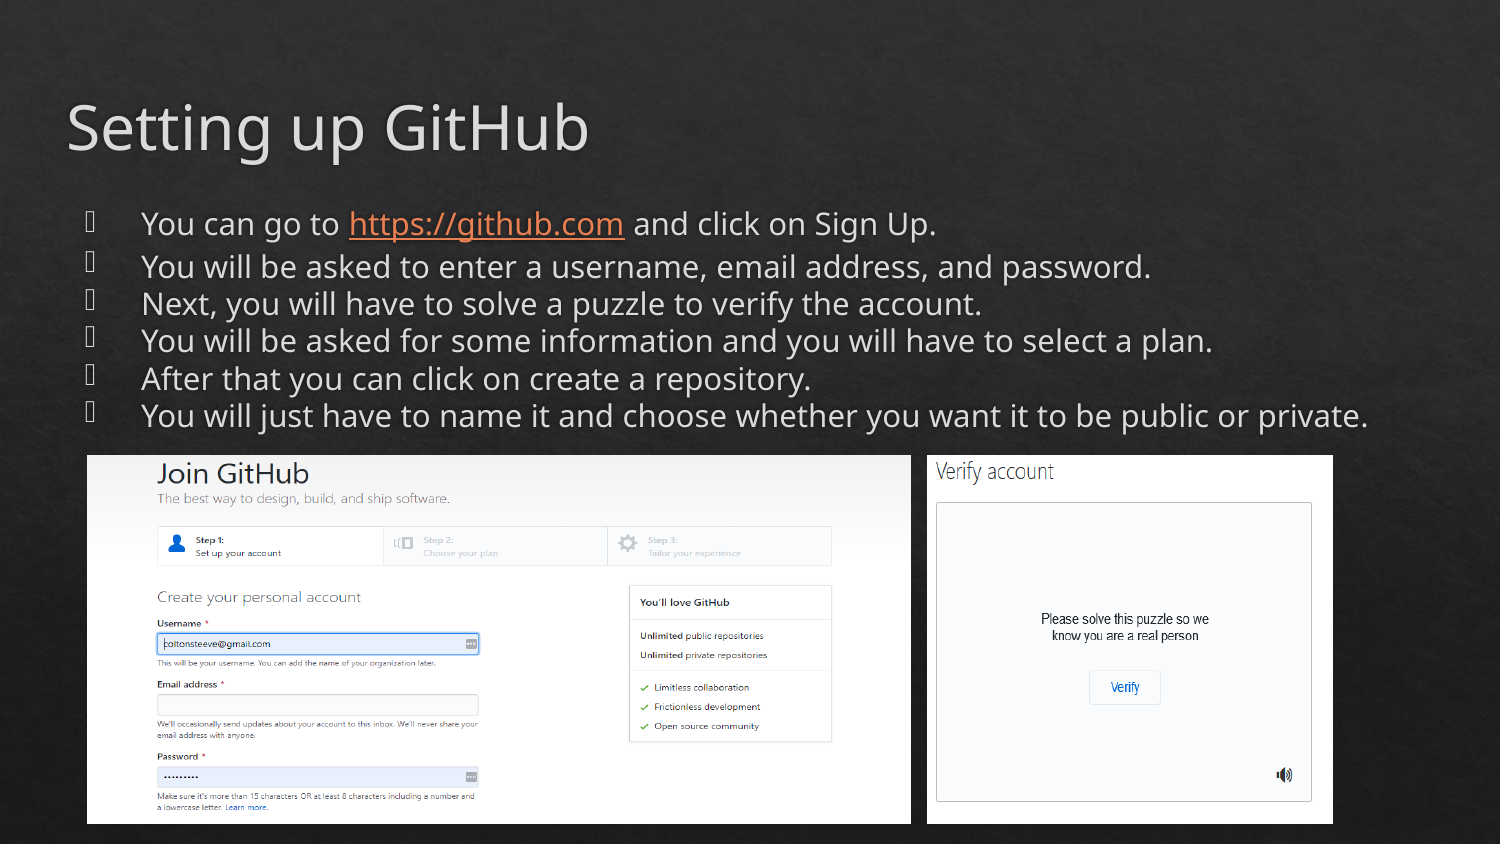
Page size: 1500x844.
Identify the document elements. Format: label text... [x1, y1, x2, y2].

title Setting up GitHub [51, 72, 1449, 167]
picture [87, 454, 911, 824]
picture [926, 454, 1333, 824]
list You can go to https://github.com and click on Sign Up. You will be asked to enter a username, email address, and password. Next, you will have to solve a puzzle to verify the account. You will be asked for some information and you will have to select a plan. After that you can click on create a repository. You will just have to name it and choose whether you want it to be public or private. [51, 189, 1449, 750]
